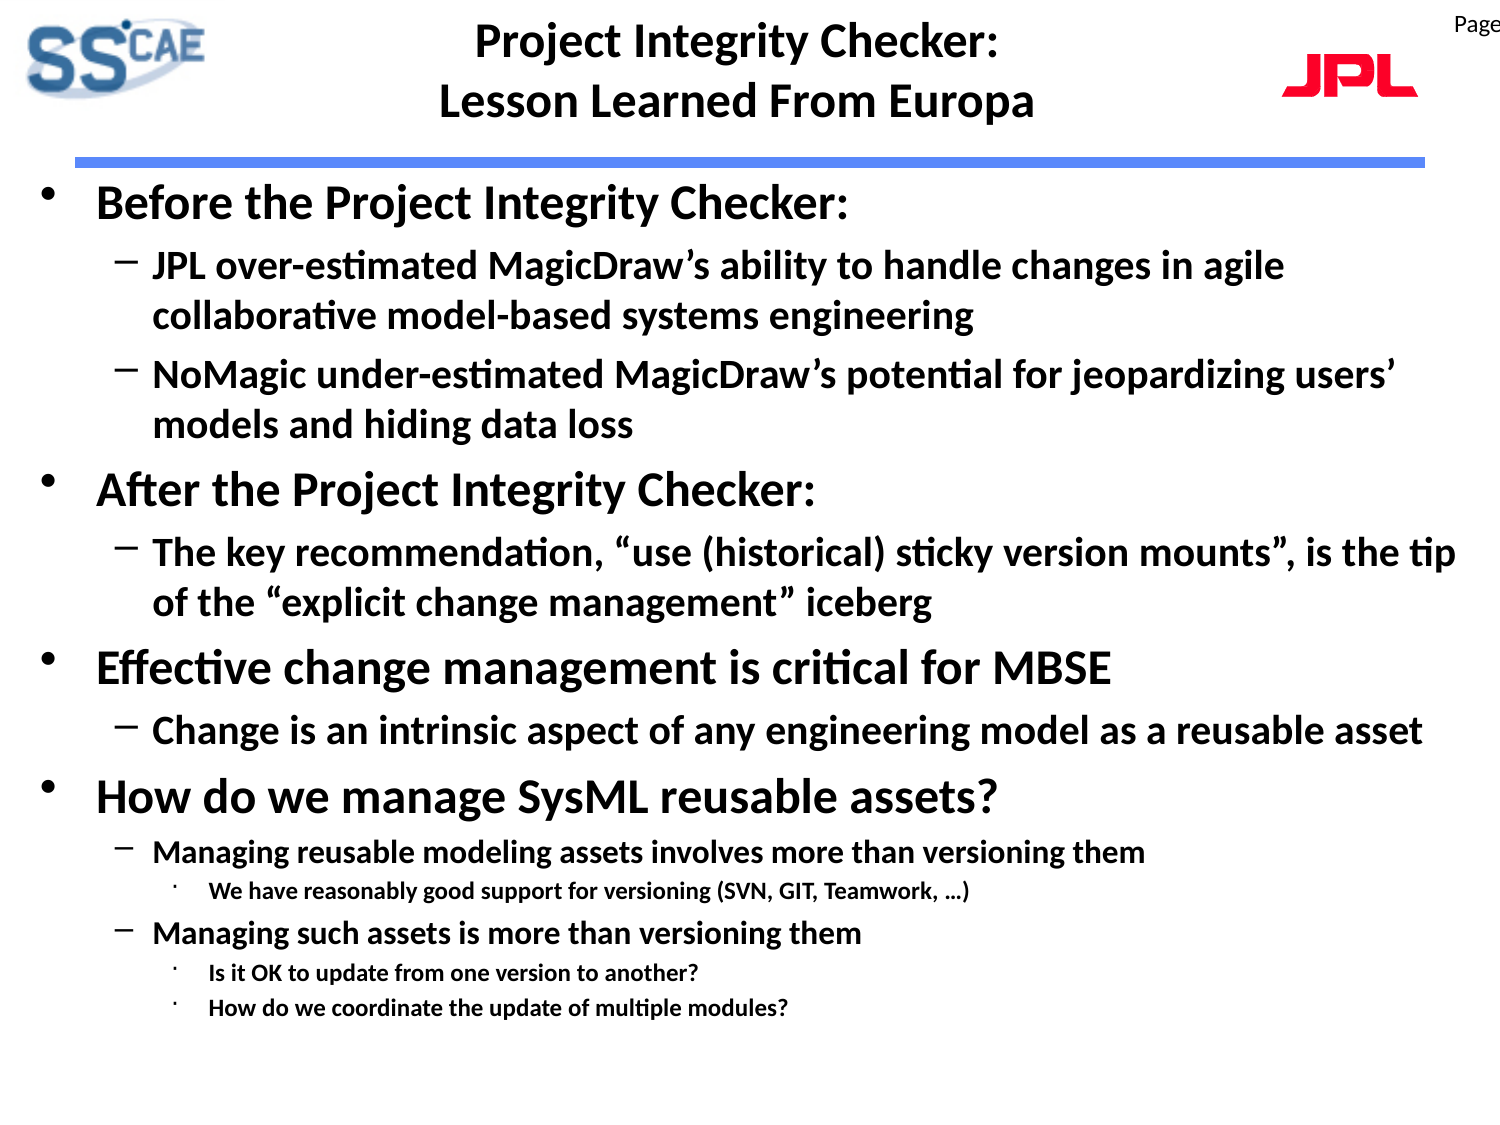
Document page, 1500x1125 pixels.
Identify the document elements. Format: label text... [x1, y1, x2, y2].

picture [0, 0, 225, 111]
slide_number Page 17 [1162, 0, 1500, 76]
title Project Integrity Checker: Lesson Learned From Europa [225, 37, 1250, 99]
list Before the Project Integrity Checker: JPL over-estimated MagicDraw’s ability to handle changes in agile collaborative model-based systems engineering NoMagic under-estimated MagicDraw’s potential for jeopardizing users’ models and hiding data loss After the Project Integrity Checker: The key recommendation, “use (historical) sticky version mounts”, is the tip of the “explicit change management” iceberg Effective change management is critical for MBSE Change is an intrinsic aspect of any engineering model as a reusable asset How do we manage SysML reusable assets? Managing reusable modeling assets involves more than versioning them We have reasonably good support for versioning (SVN, GIT, Teamwork, …) Managing such assets is more than versioning them Is it OK to update from one version to another? How do we coordinate the update of multiple modules? [24, 162, 1488, 1063]
